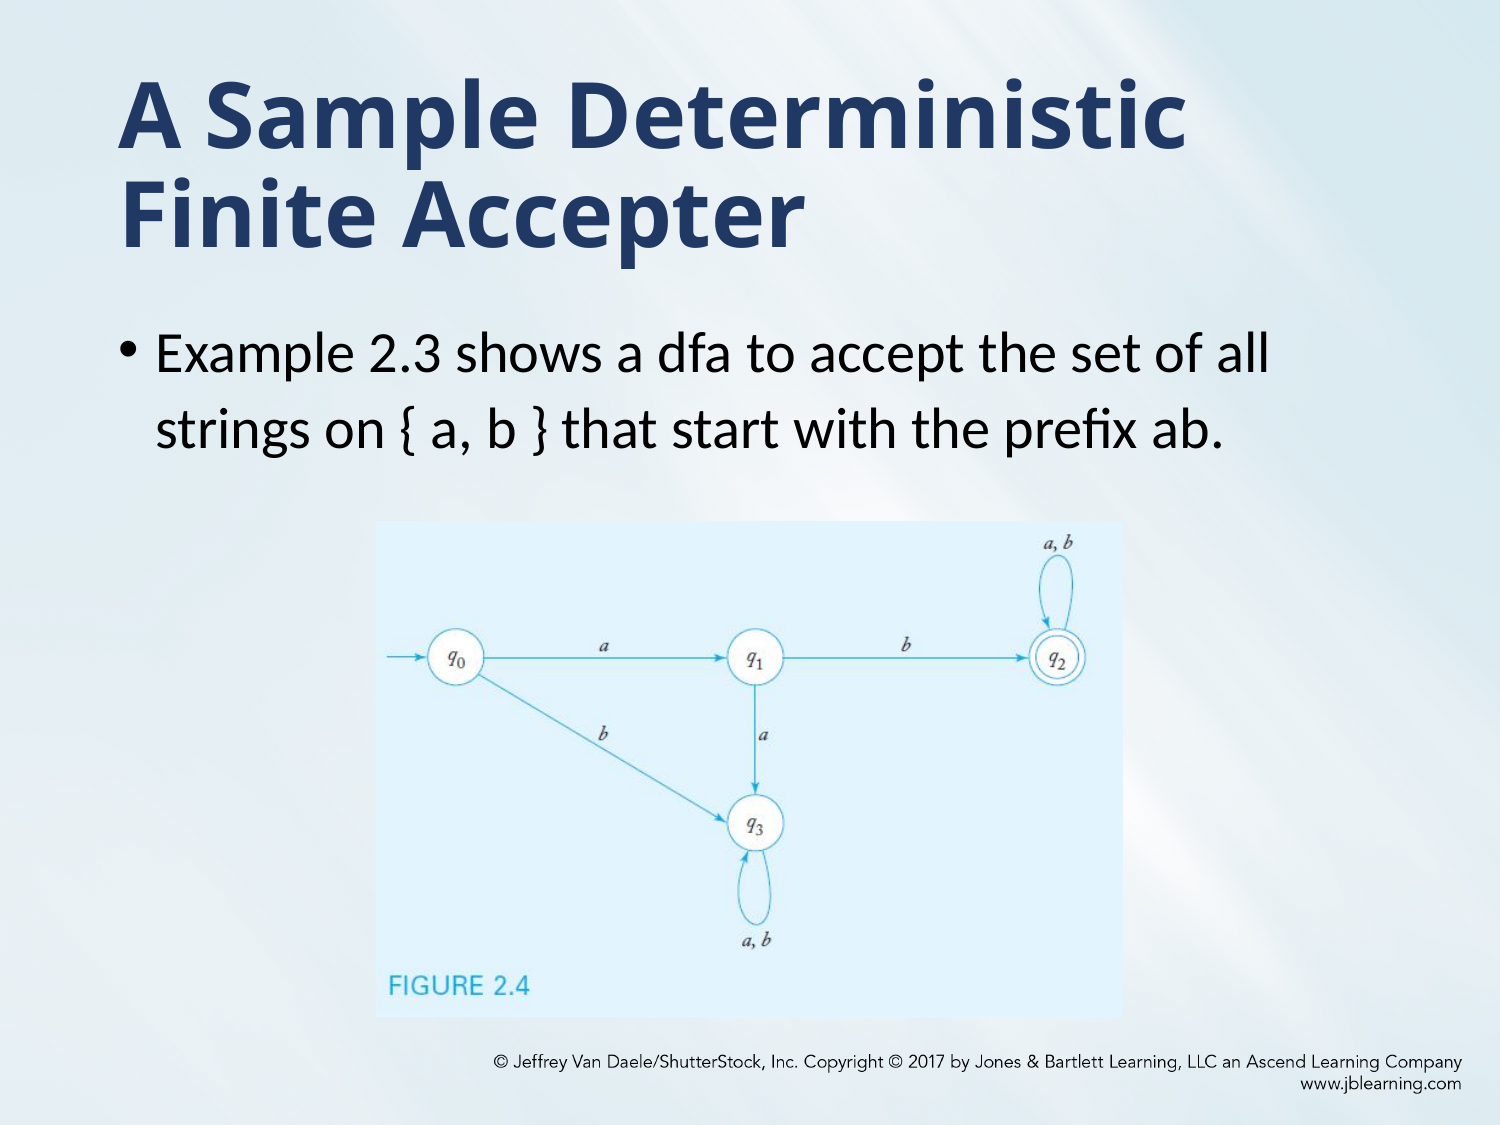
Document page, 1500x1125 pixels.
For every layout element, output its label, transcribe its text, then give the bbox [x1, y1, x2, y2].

list Example 2.3 shows a dfa to accept the set of all strings on { a, b } that start with the prefix ab. [103, 299, 1431, 646]
title A Sample Deterministic Finite Accepter [103, 59, 1397, 278]
picture [0, 0, 1500, 1125]
